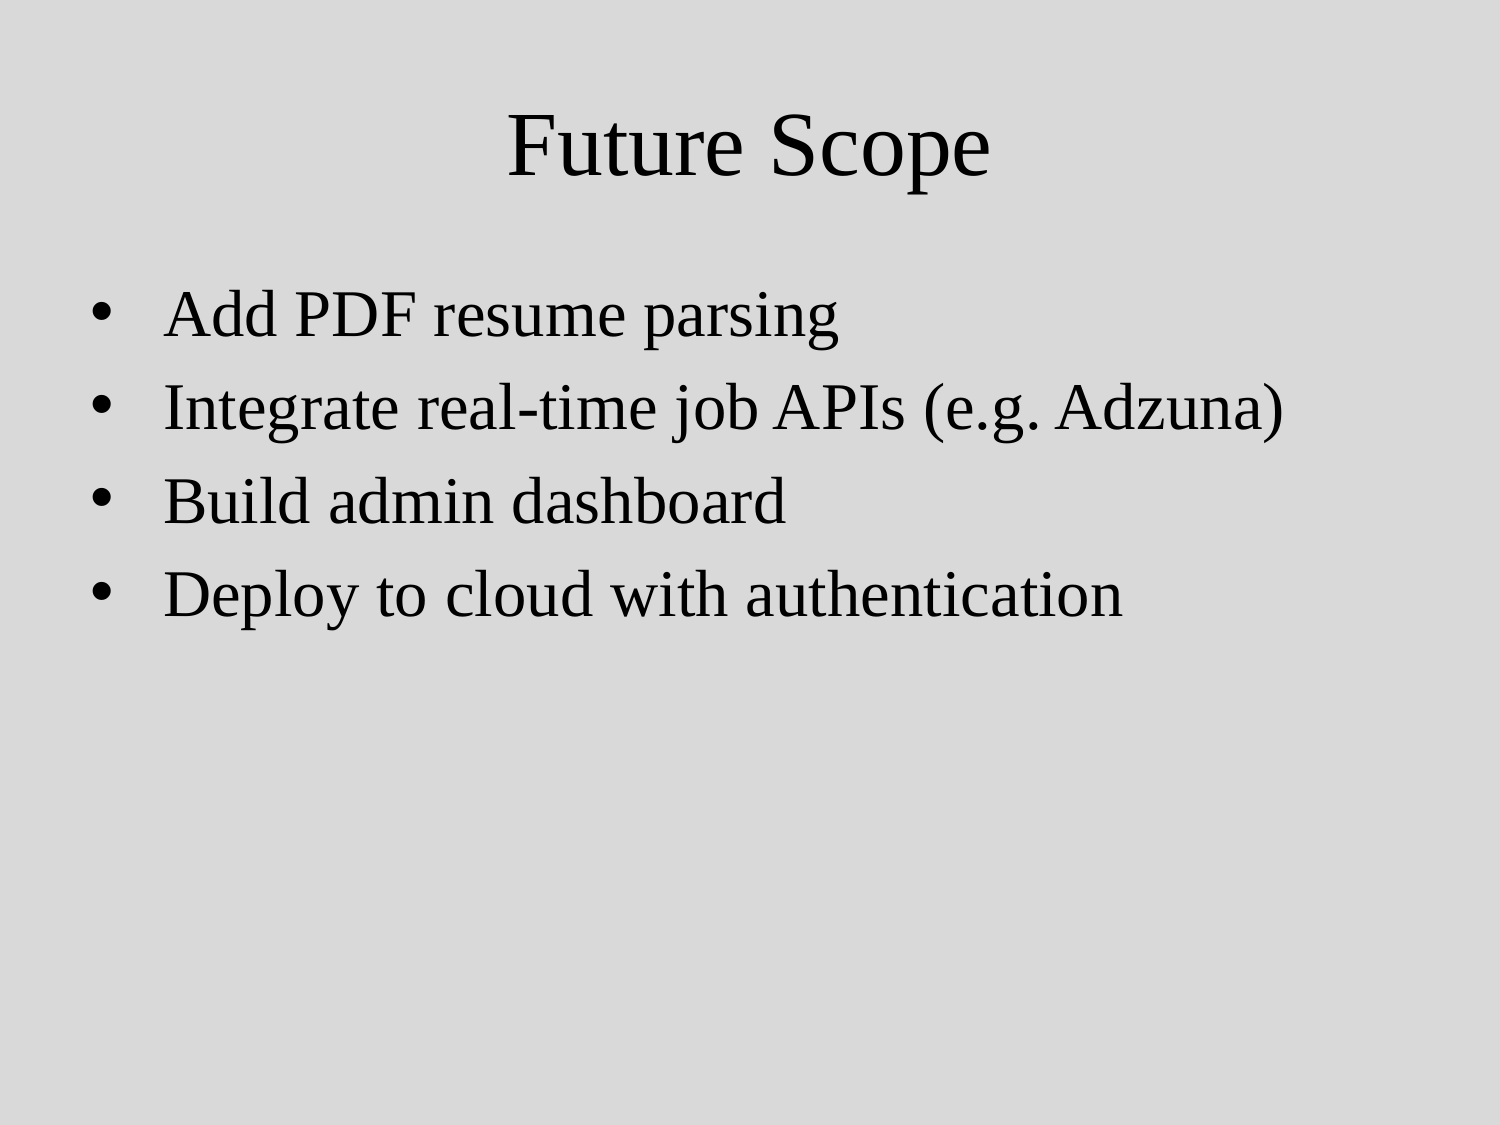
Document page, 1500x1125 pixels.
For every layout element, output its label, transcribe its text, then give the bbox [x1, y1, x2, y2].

list Add PDF resume parsing Integrate real-time job APIs (e.g. Adzuna) Build admin dashboard Deploy to cloud with authentication [75, 262, 1425, 1005]
title Future Scope [75, 45, 1425, 233]
